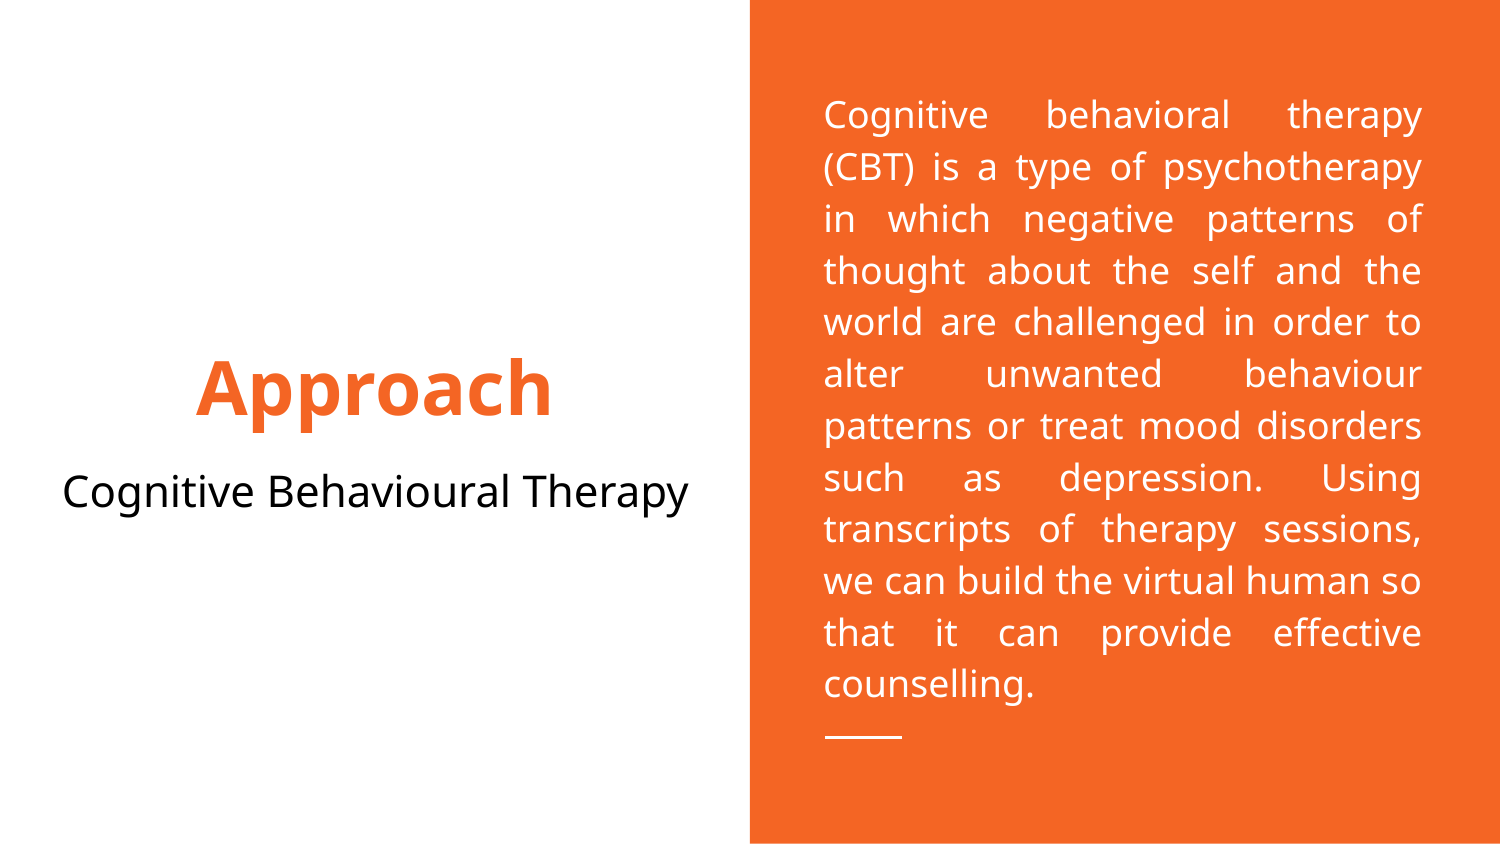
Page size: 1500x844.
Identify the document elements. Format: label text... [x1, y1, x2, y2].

list Cognitive behavioral therapy (CBT) is a type of psychotherapy in which negative patterns of thought about the self and the world are challenged in order to alter unwanted behaviour patterns or treat mood disorders such as depression. Using transcripts of therapy sessions, we can build the virtual human so that it can provide effective counselling. [808, 98, 1438, 777]
title Approach [43, 229, 708, 446]
subtitle Cognitive Behavioural Therapy [43, 448, 708, 670]
